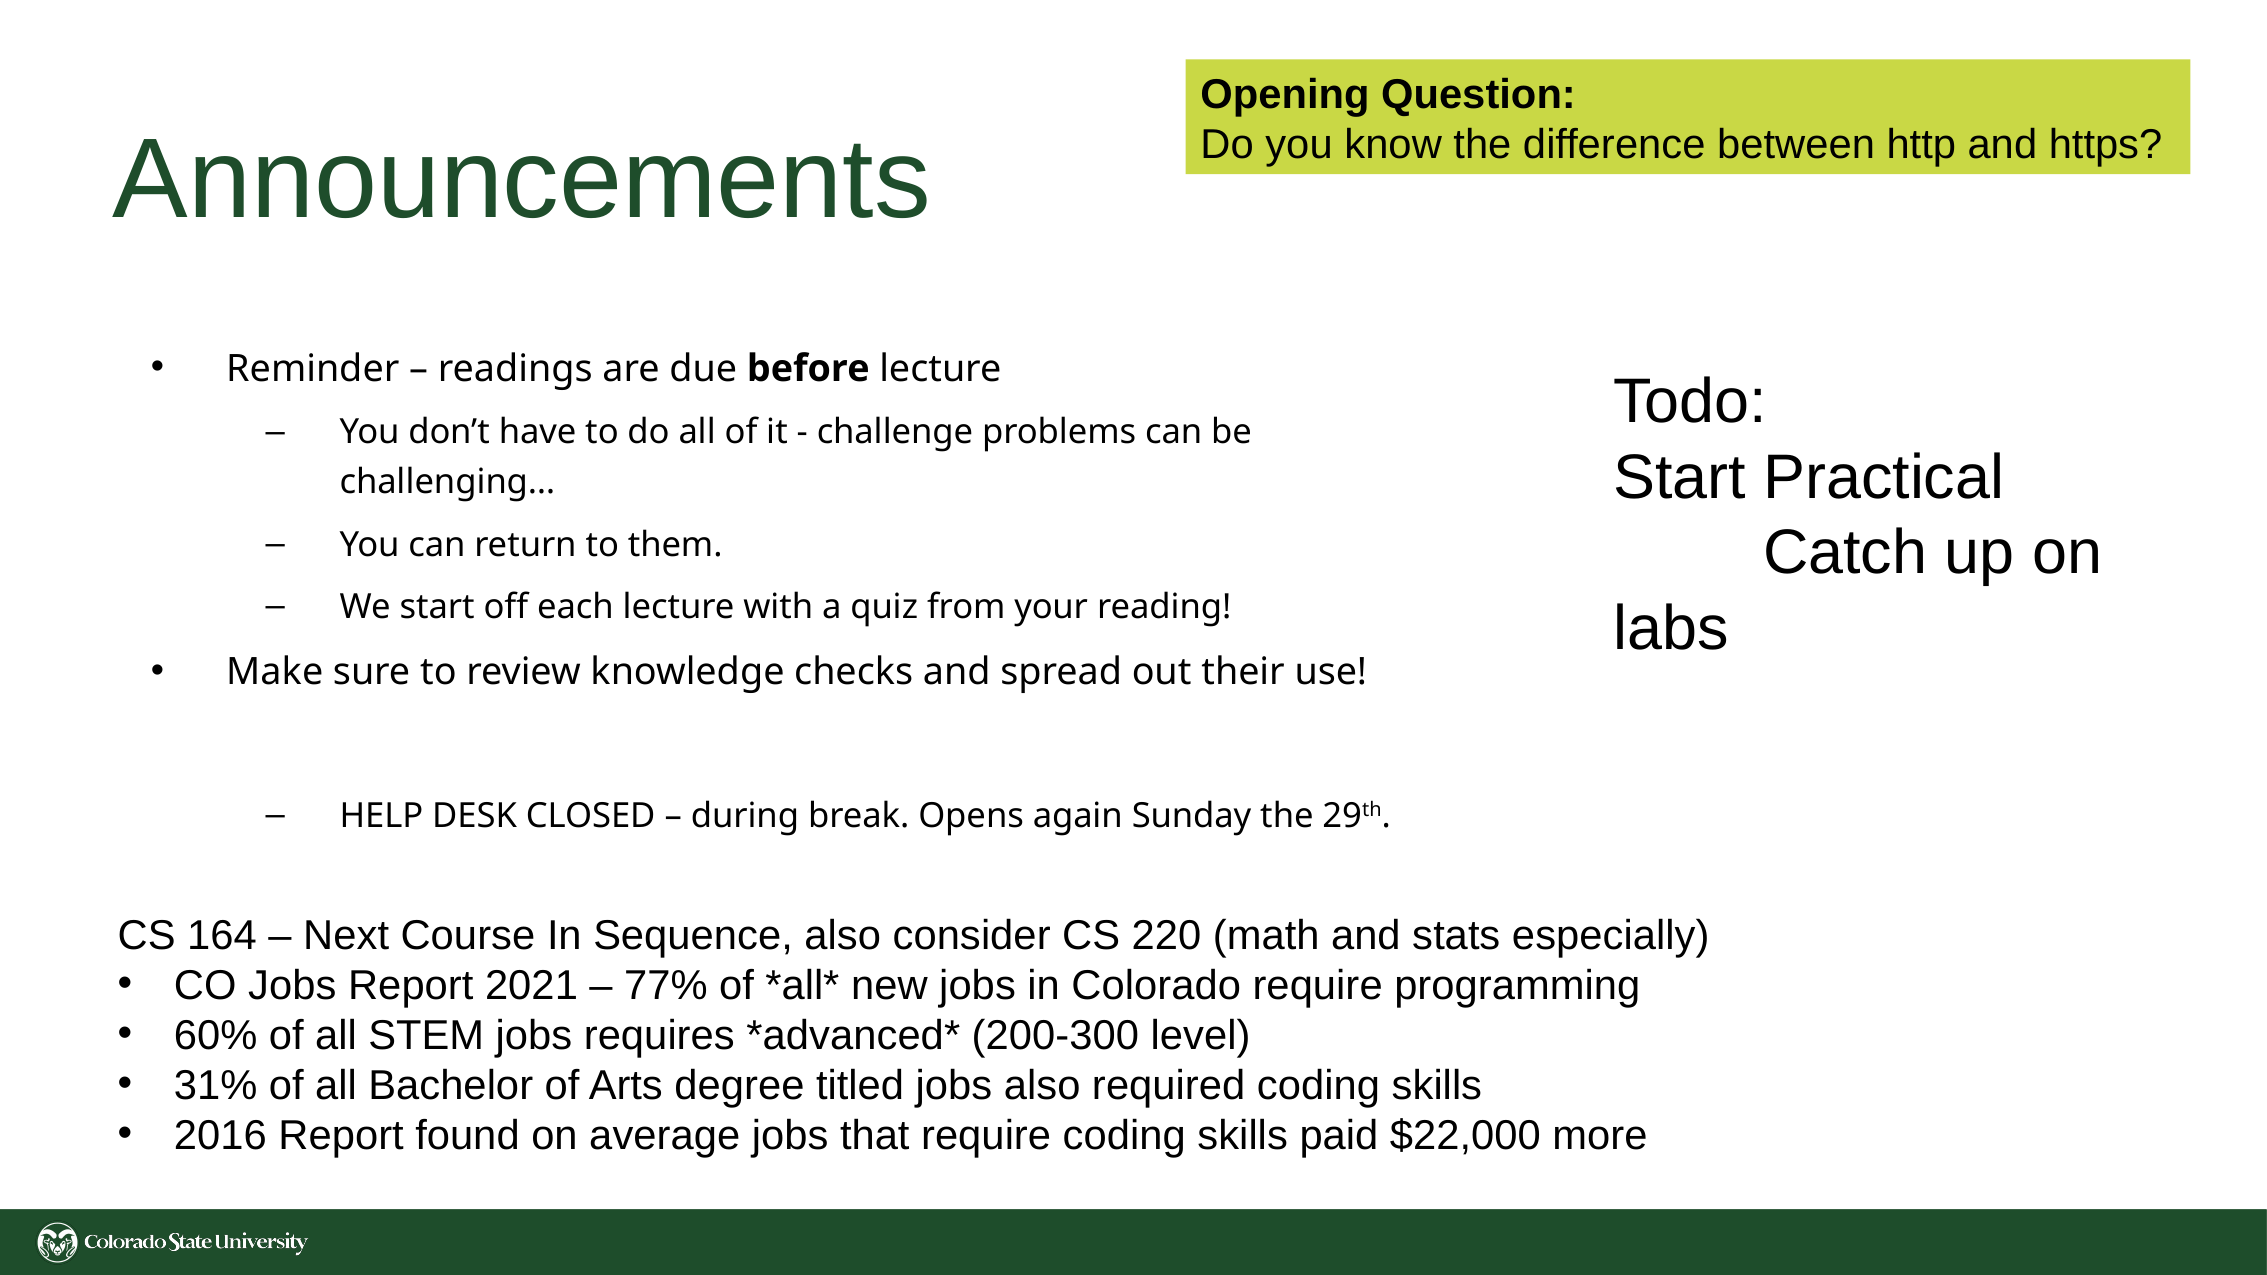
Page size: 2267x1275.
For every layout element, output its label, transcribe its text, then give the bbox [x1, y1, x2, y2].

list Reminder – readings are due before lecture You don’t have to do all of it - challenge problems can be challenging… You can return to them. We start off each lecture with a quiz from your reading! Make sure to review knowledge checks and spread out their use! HELP DESK CLOSED – during break. Opens again Sunday the 29th. [103, 270, 1481, 744]
picture [25, 1209, 320, 1275]
title Announcements [103, 99, 1029, 251]
text_box Todo: Start Practical Catch up on labs [1598, 352, 2238, 896]
text_box CS 164 – Next Course In Sequence, also consider CS 220 (math and stats especially) CO Jobs Report 2021 – 77% of *all* new jobs in Colorado require programming 60% of all STEM jobs requires *advanced* (200-300 level) 31% of all Bachelor of Arts degree titled jobs also required coding skills 2016 Report found on average jobs that require coding skills paid $22,000 more [102, 900, 2060, 1165]
text_box Opening Question: Do you know the difference between http and https? [1185, 59, 2191, 175]
